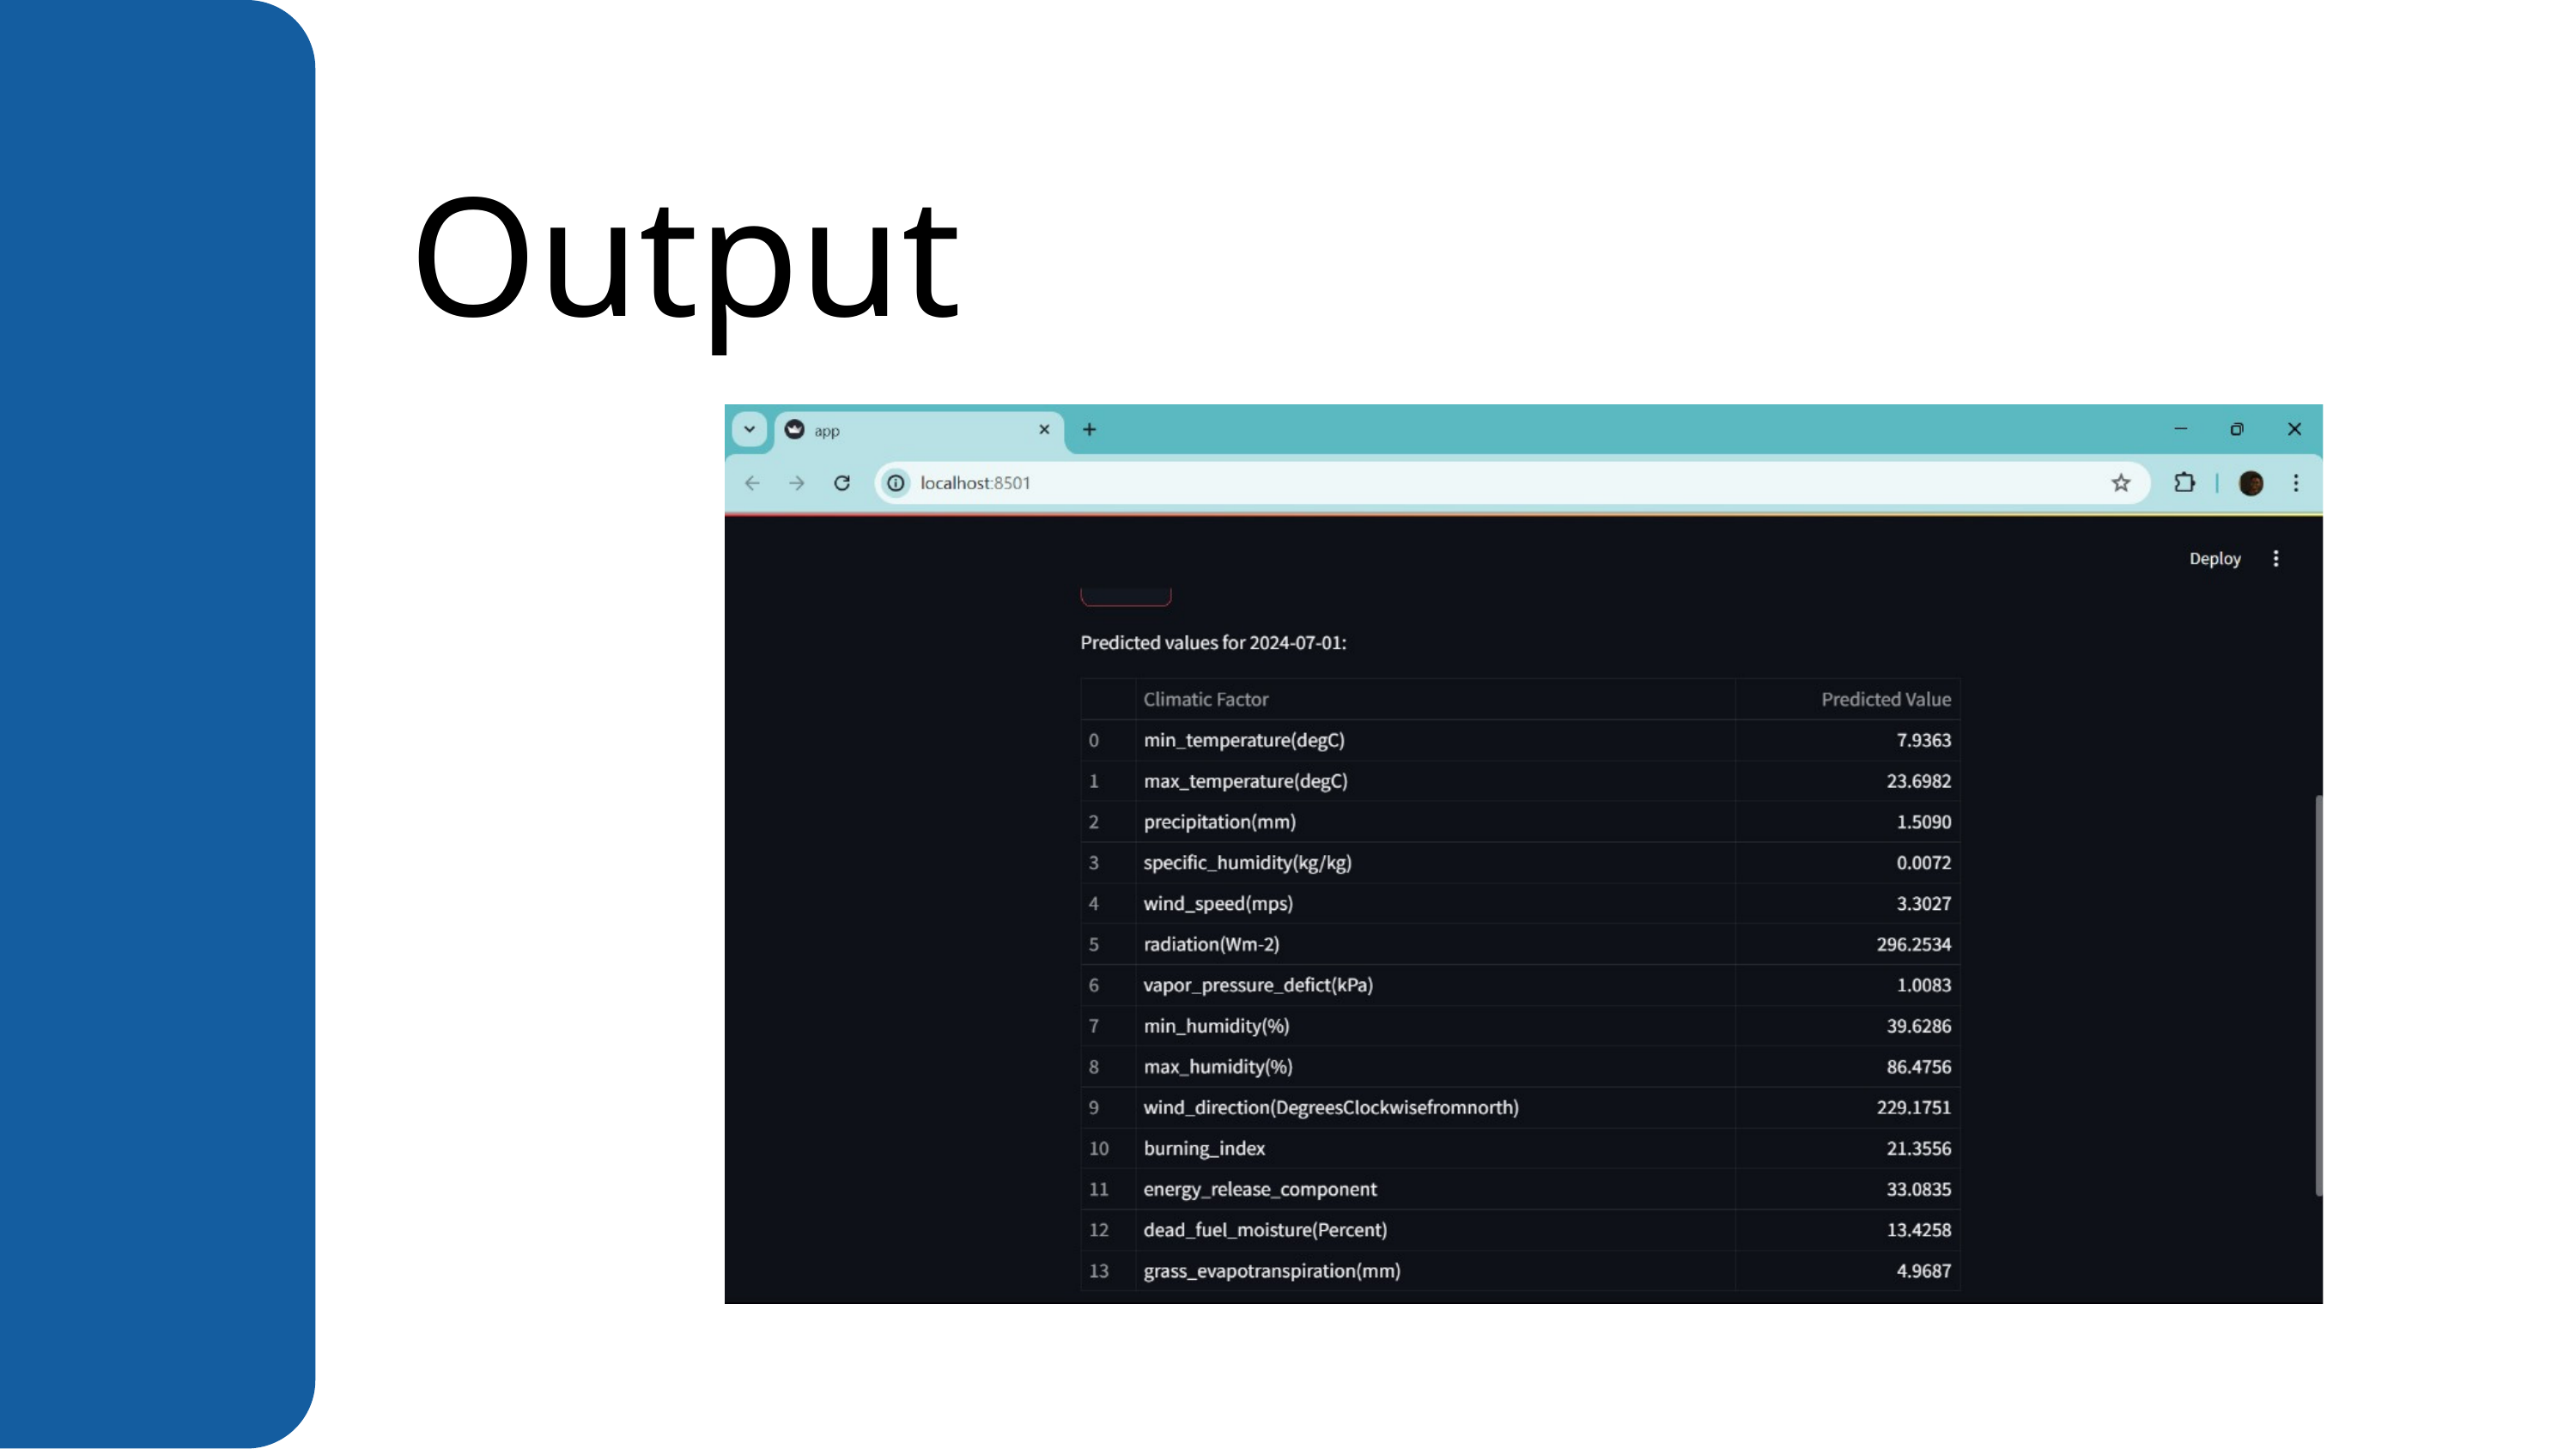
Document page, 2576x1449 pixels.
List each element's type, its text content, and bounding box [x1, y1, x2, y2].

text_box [0, 0, 316, 1449]
text_box Output [322, 119, 1056, 350]
text_box [725, 404, 2324, 1304]
